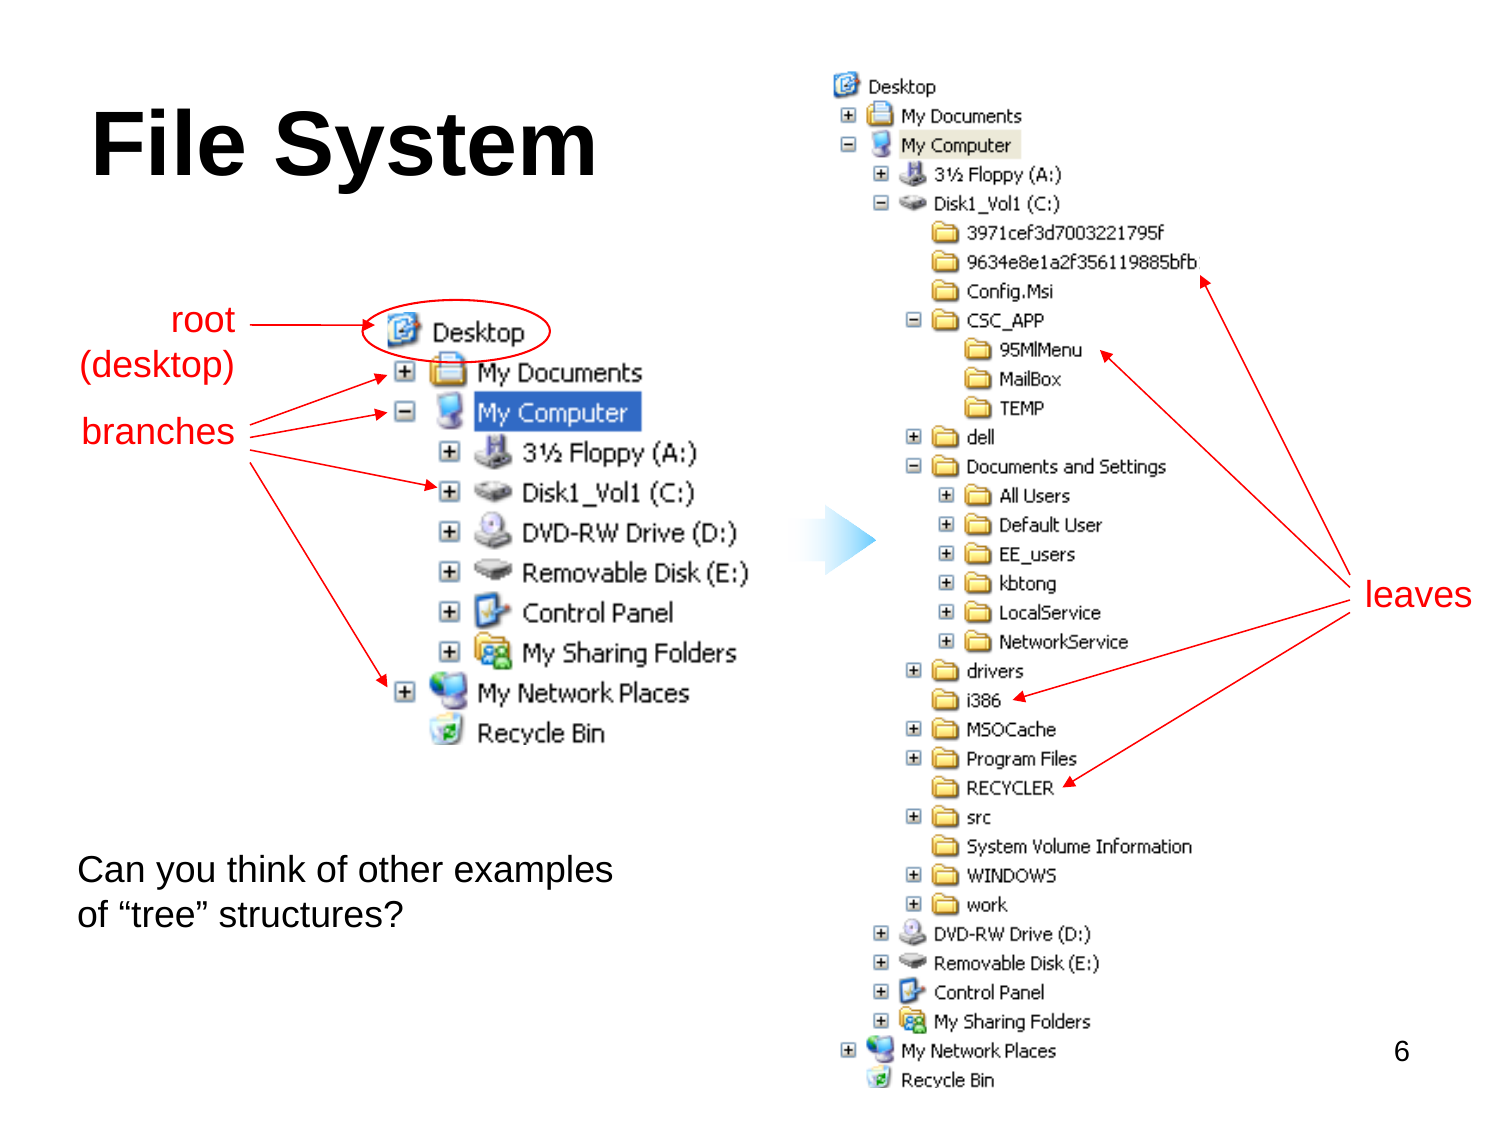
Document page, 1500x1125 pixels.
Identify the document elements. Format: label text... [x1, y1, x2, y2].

text_box root (desktop) [0, 287, 250, 393]
text_box [249, 318, 367, 328]
text_box [249, 462, 382, 685]
text_box leaves [1337, 562, 1488, 623]
text_box [1204, 277, 1351, 576]
text_box [362, 299, 526, 351]
text_box [249, 408, 382, 438]
title File System [75, 45, 1425, 233]
text_box branches [62, 399, 250, 460]
text_box Can you think of other examples of “tree” structures? [62, 837, 663, 943]
picture [387, 70, 1201, 1088]
text_box [249, 373, 382, 426]
slide_number 6 [1074, 1024, 1426, 1103]
